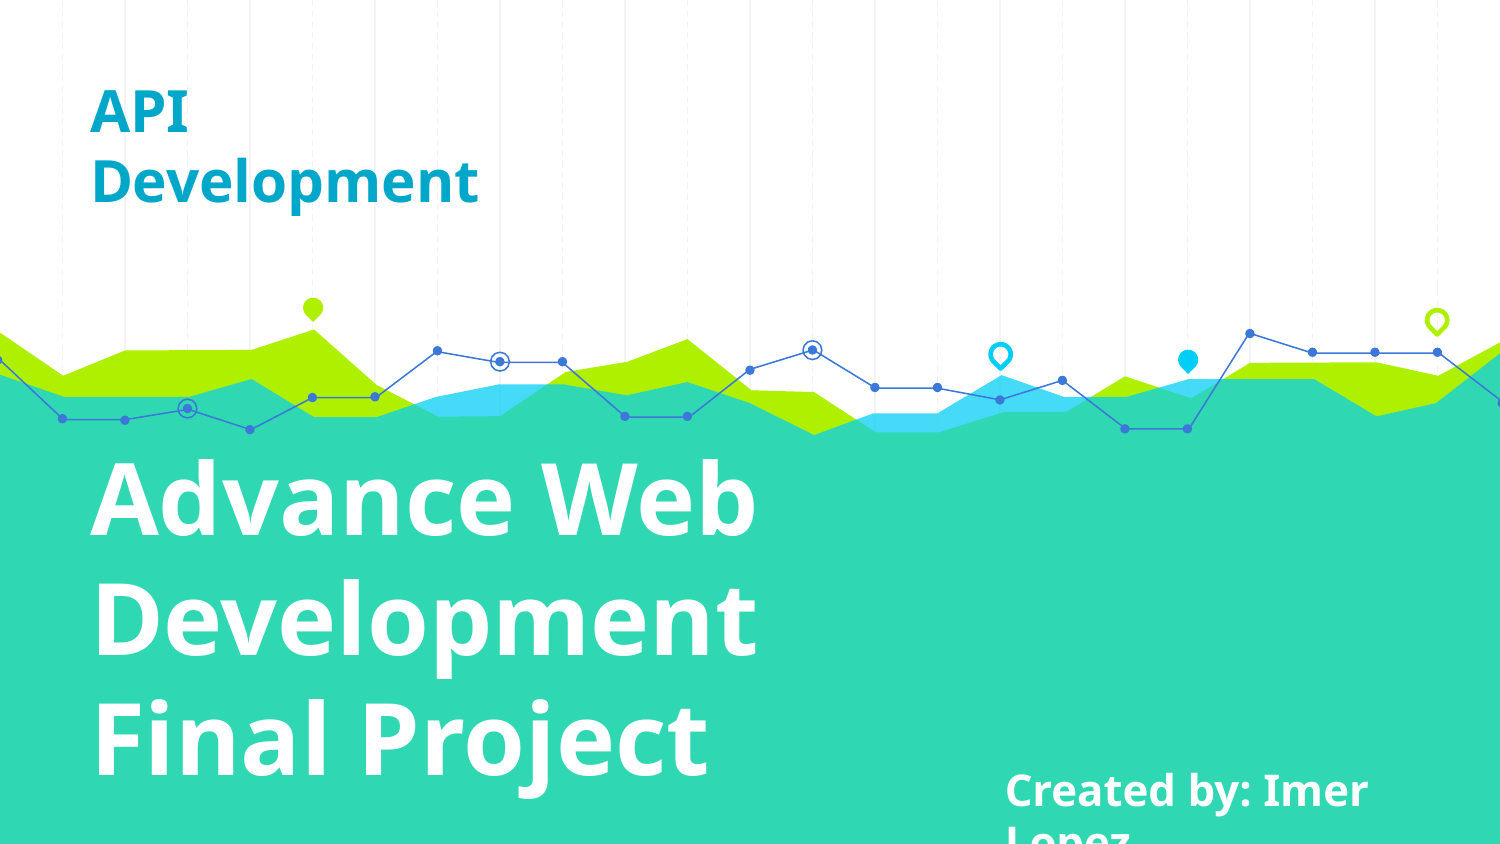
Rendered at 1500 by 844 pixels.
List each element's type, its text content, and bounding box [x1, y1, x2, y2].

text_box Created by: Imer Lopez [989, 747, 1482, 844]
text_box API Development [75, 59, 509, 230]
title Advance Web Development Final Project [75, 520, 996, 711]
